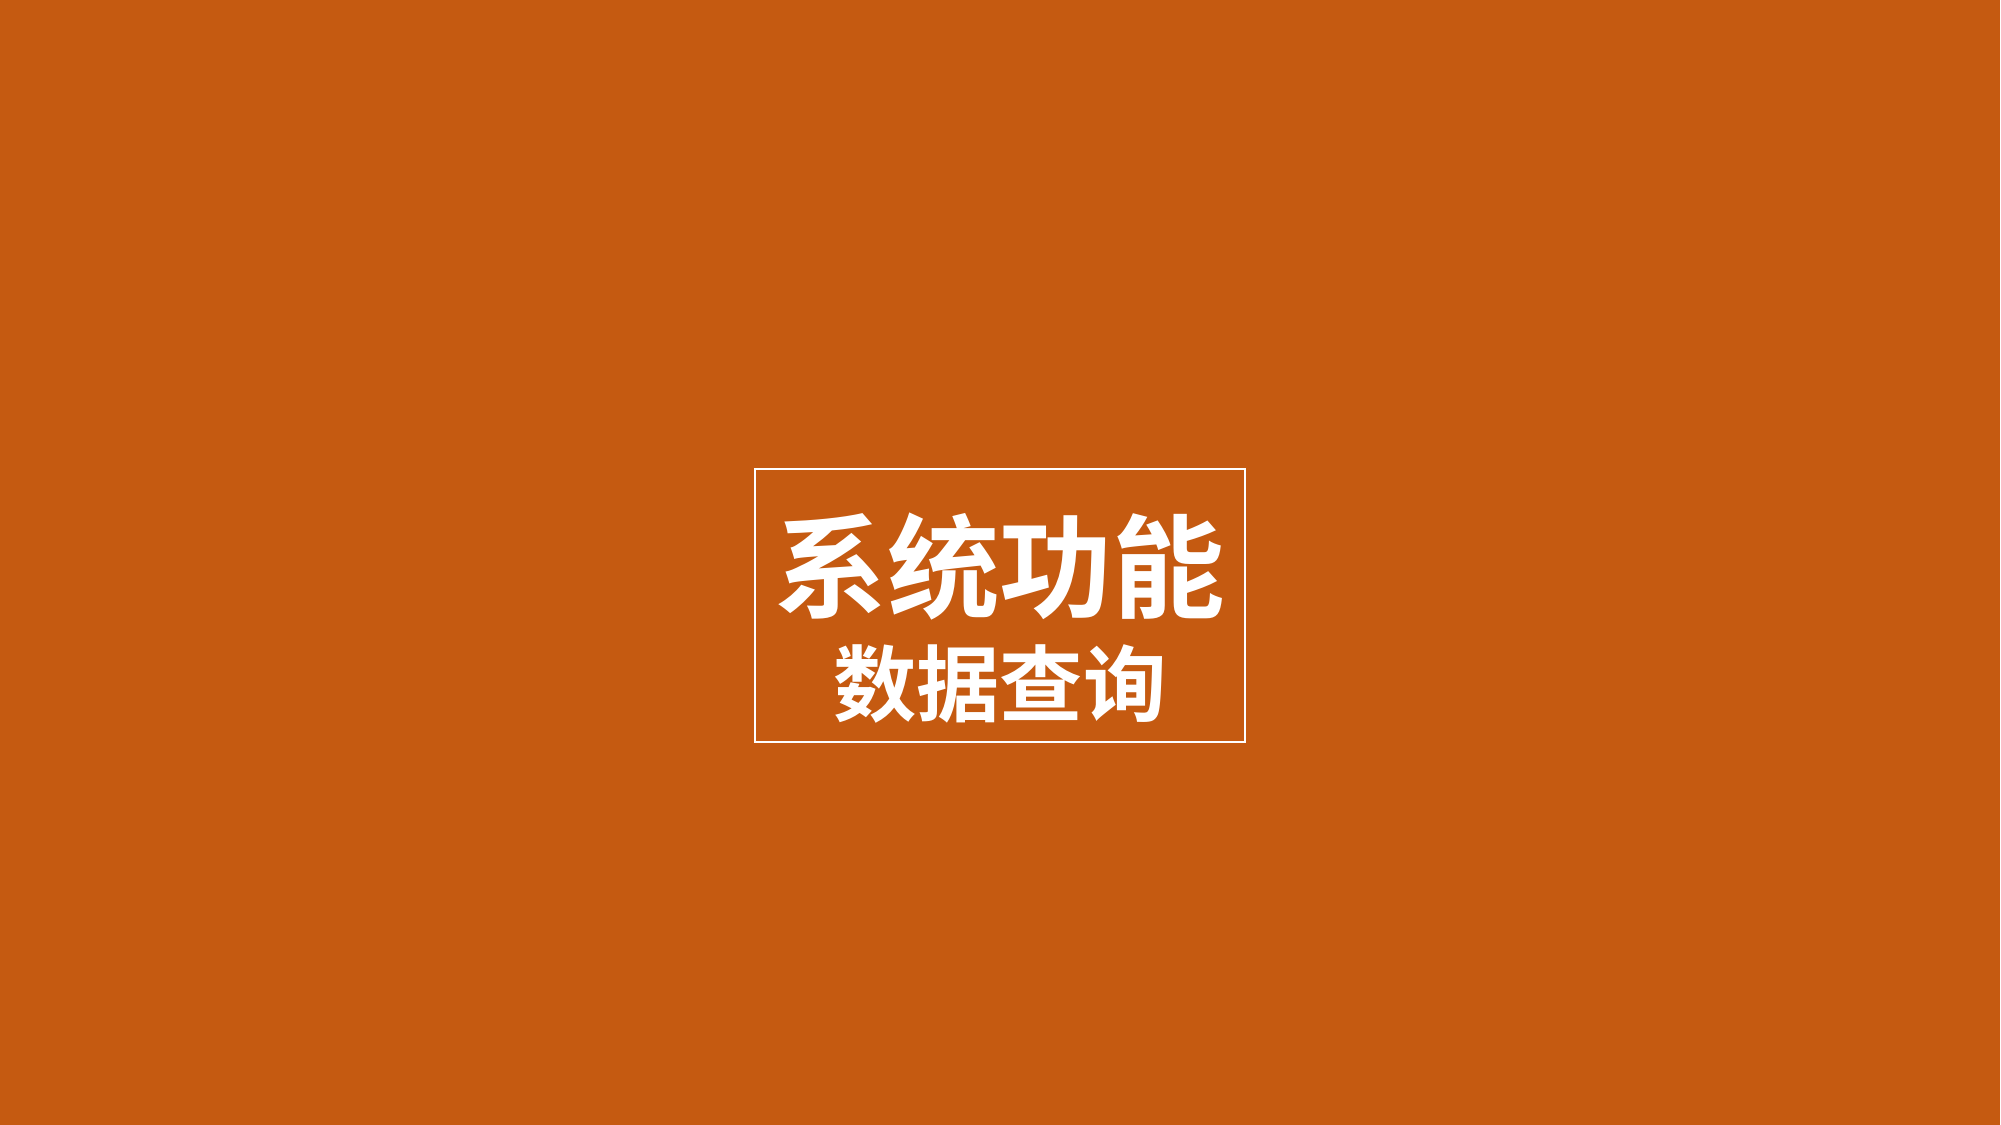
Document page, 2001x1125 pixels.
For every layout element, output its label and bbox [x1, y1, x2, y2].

text_box [0, 0, 2000, 1125]
text_box [754, 468, 1246, 743]
